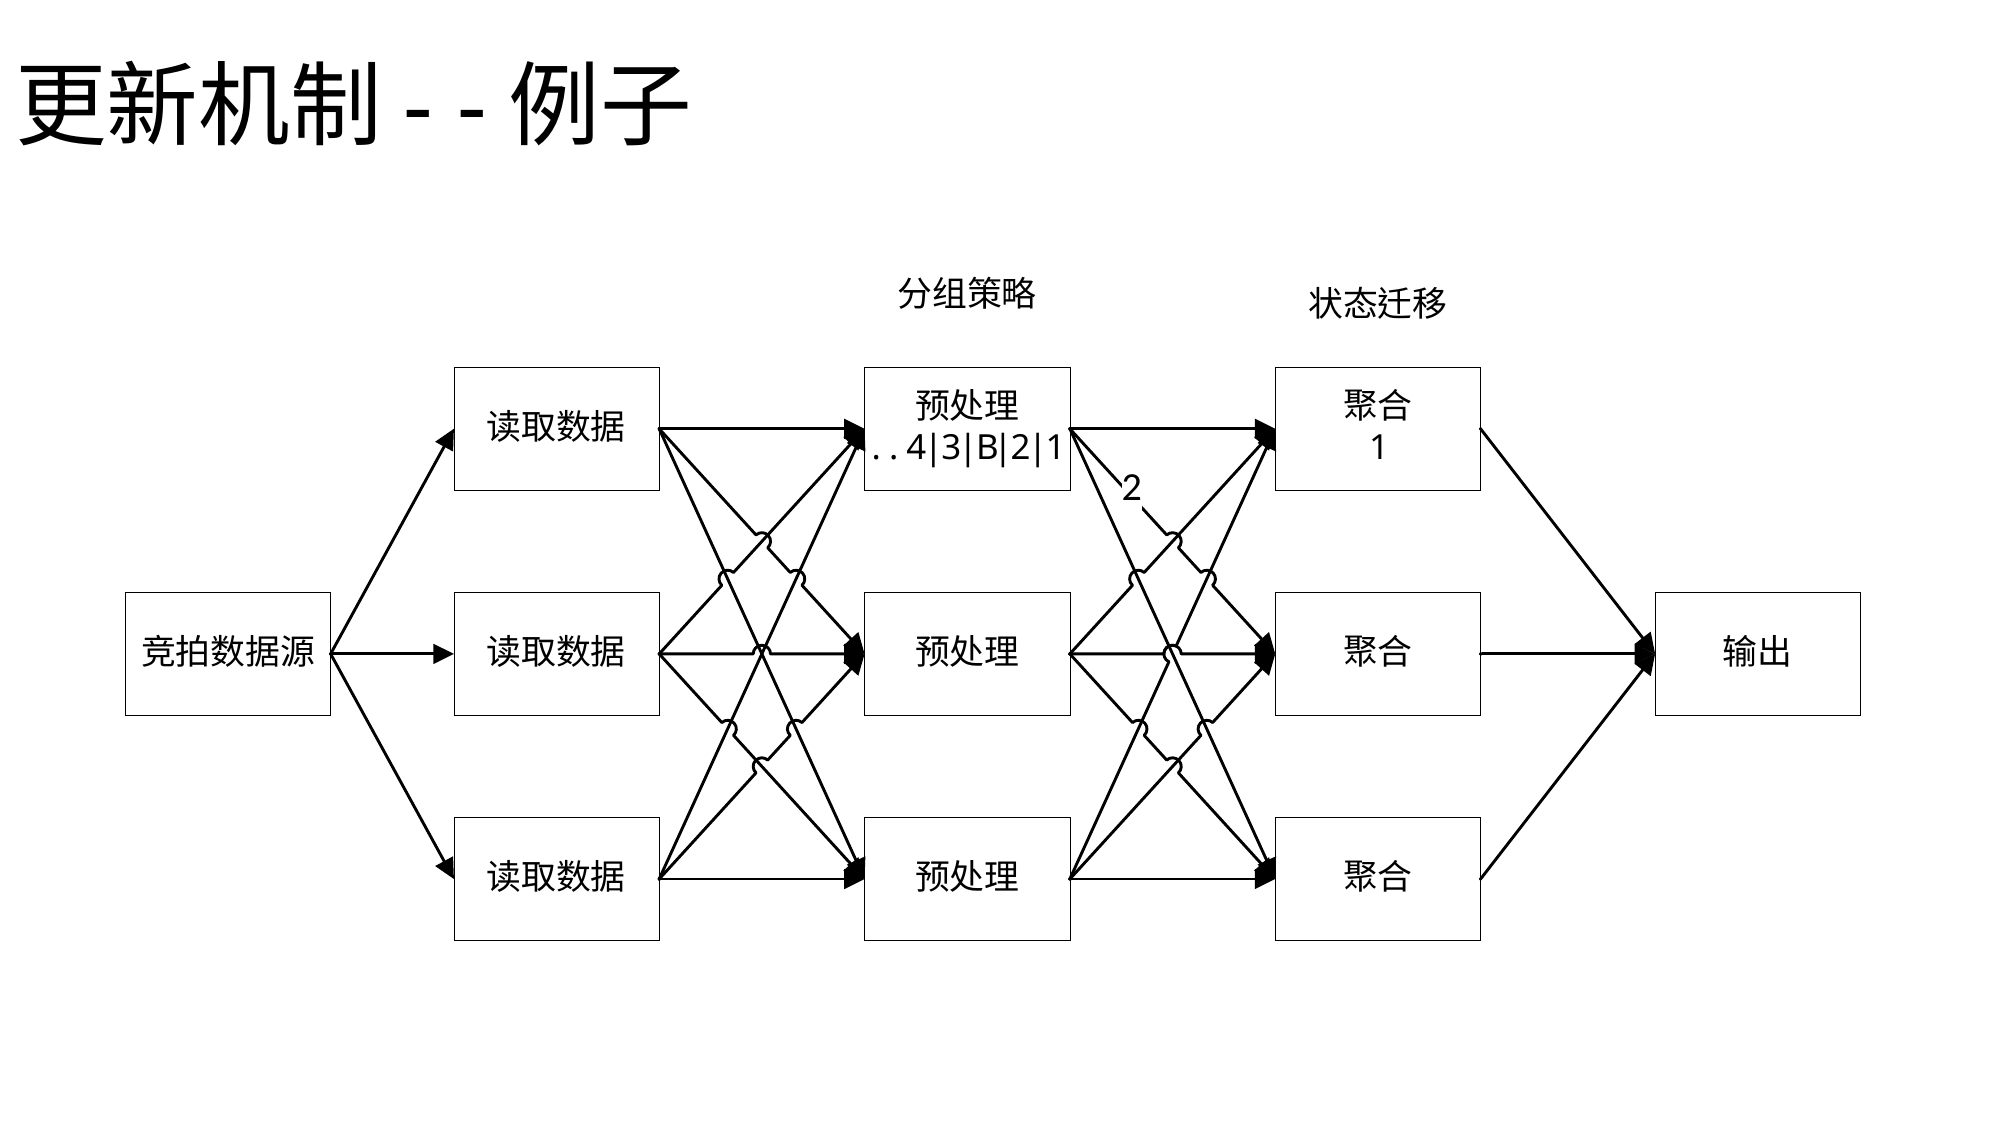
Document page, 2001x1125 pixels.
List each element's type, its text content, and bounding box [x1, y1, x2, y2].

text_box 更新机制- -例子 [0, 0, 1725, 218]
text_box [120, 229, 1863, 944]
